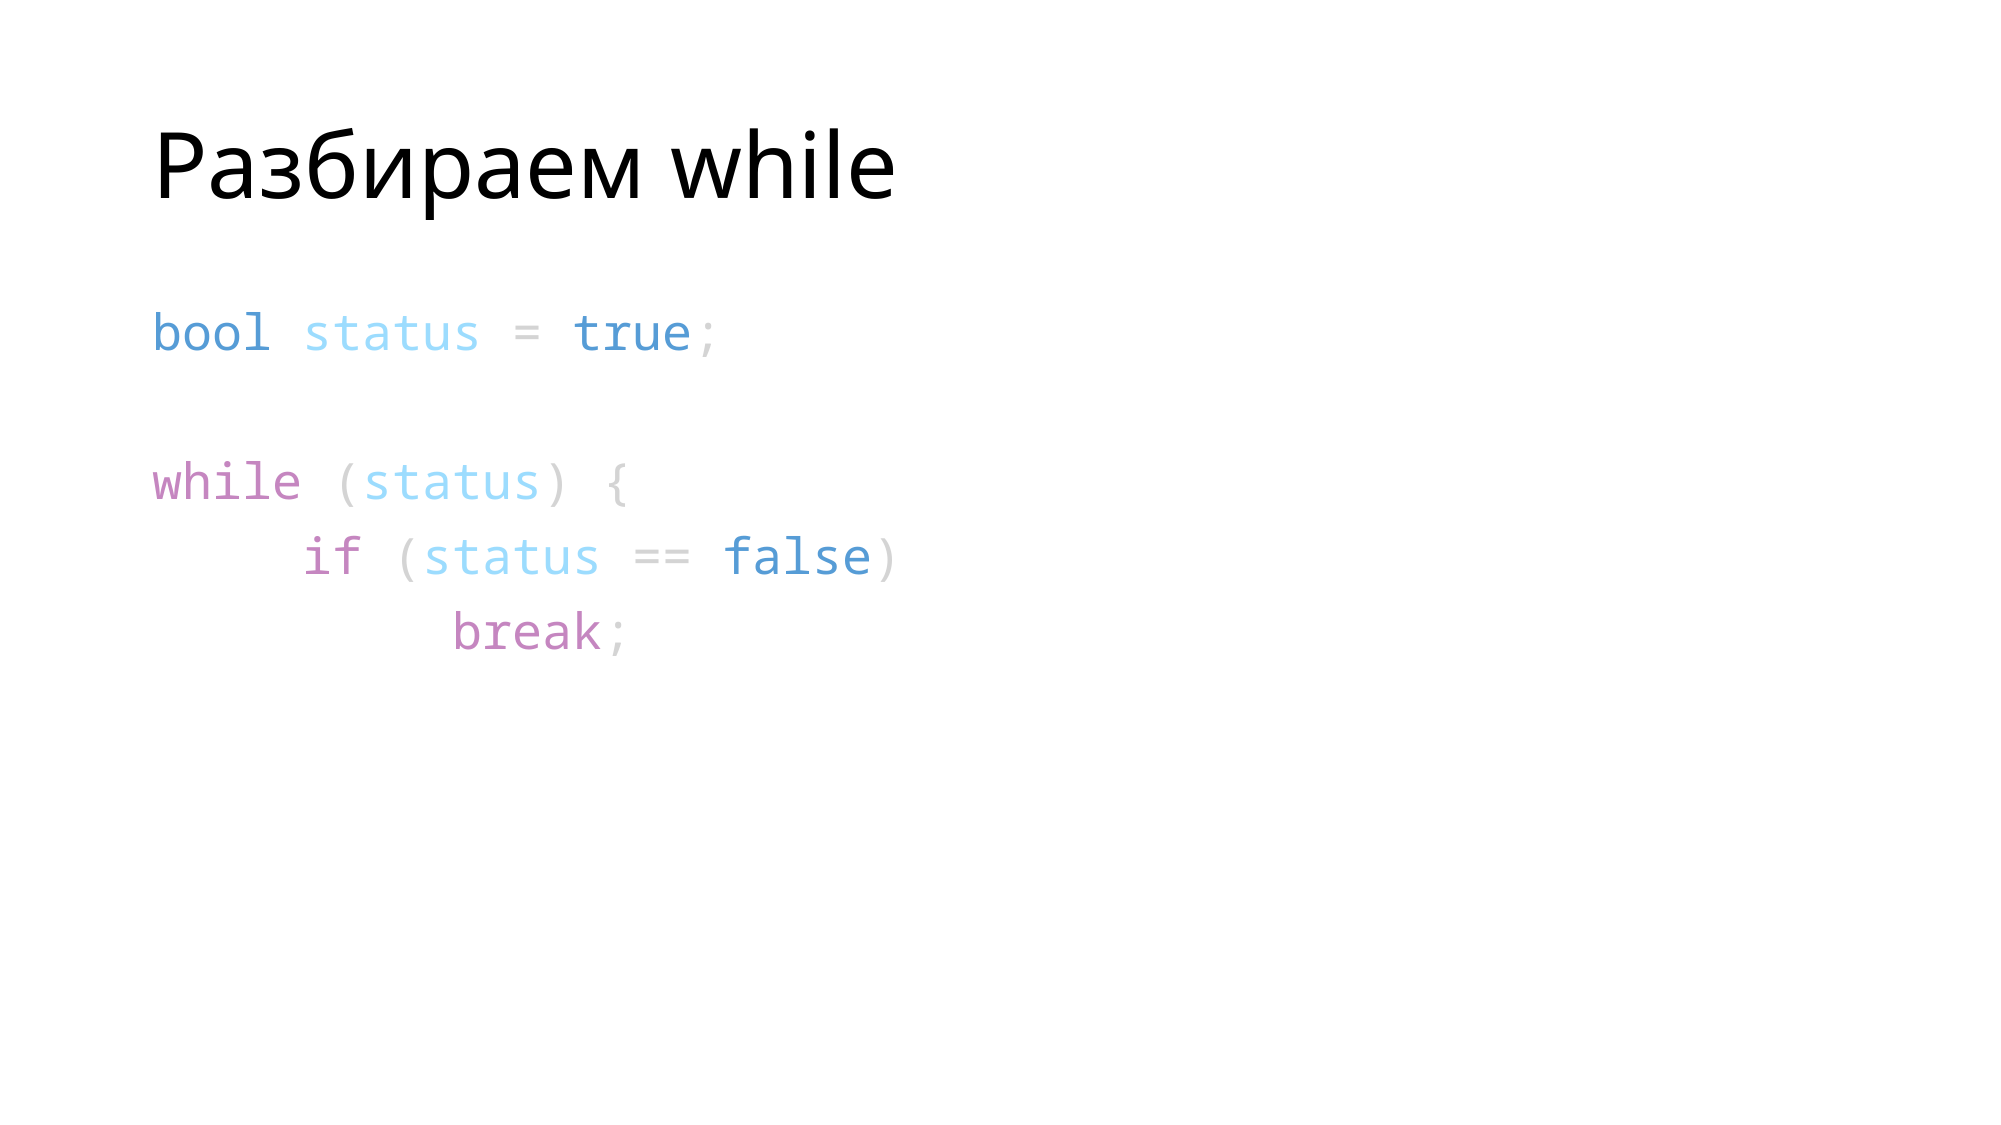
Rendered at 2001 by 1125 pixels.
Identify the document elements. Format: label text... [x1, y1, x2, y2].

list bool status = true; while (status) { if (status == false) break; [137, 299, 1863, 1014]
title Разбираем while [137, 59, 1863, 278]
